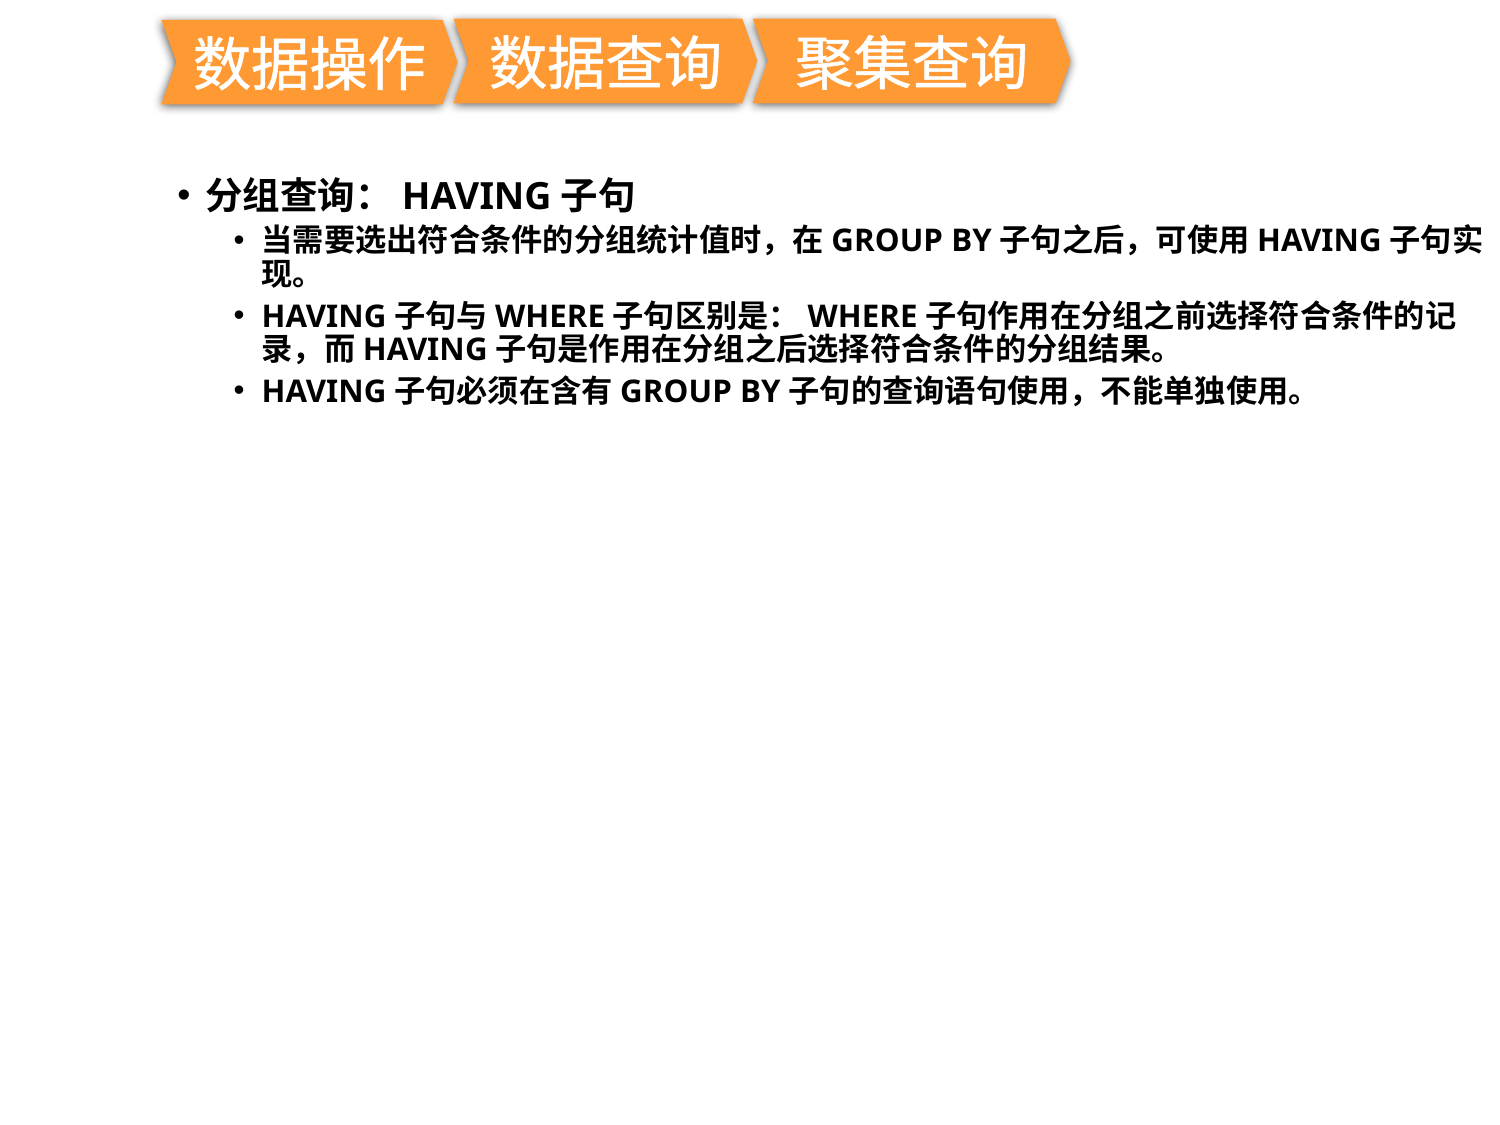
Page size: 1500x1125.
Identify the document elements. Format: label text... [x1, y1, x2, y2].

text_box 数据操作 [161, 19, 458, 105]
text_box 数据查询 [453, 18, 758, 104]
text_box 聚集查询 [752, 18, 1071, 104]
list 分组查询：HAVING子句 当需要选出符合条件的分组统计值时，在GROUP BY子句之后，可使用HAVING子句实现。 HAVING子句与WHERE子句区别是：WHERE子句作用在分组之前选择符合条件的记录，而HAVING子句是作用在分组之后选择符合条件的分组结果。 HAVING子句必须在含有GROUP BY子句的查询语句使用，不能单独使用。 [106, 169, 1500, 1053]
title [0, 59, 1294, 278]
